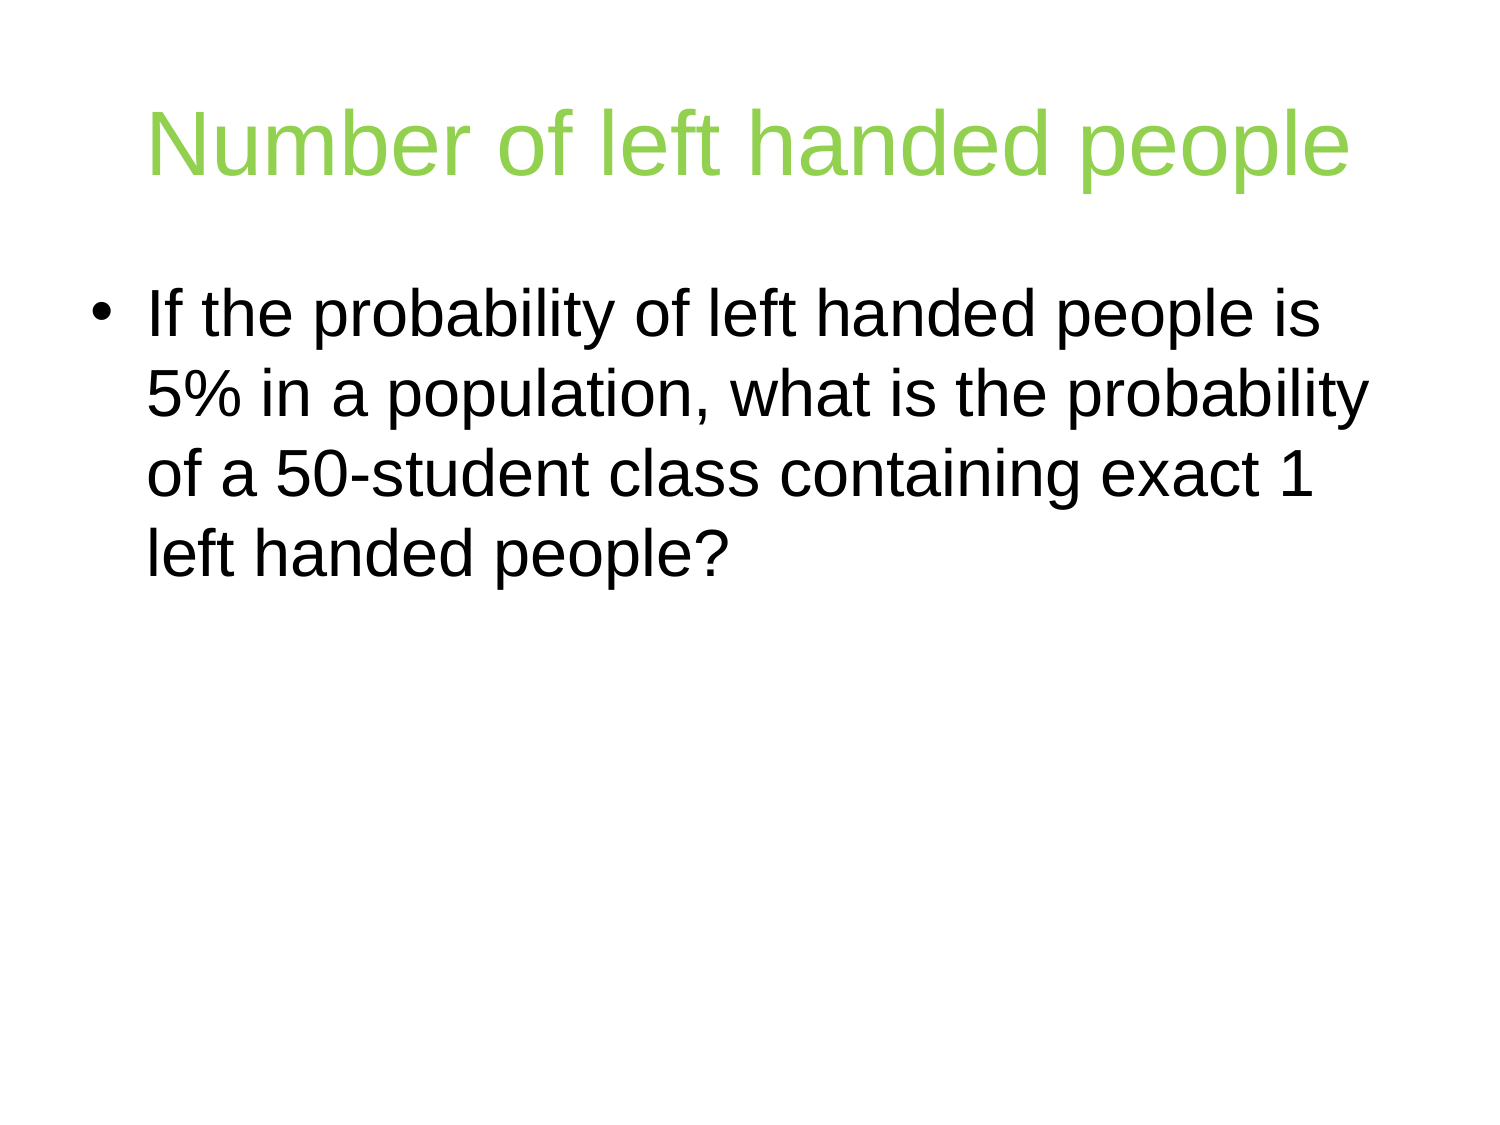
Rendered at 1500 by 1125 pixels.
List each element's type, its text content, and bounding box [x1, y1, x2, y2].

list If the probability of left handed people is 5% in a population, what is the probability of a 50-student class containing exact 1 left handed people? [75, 262, 1425, 1005]
title Number of left handed people [75, 45, 1425, 233]
